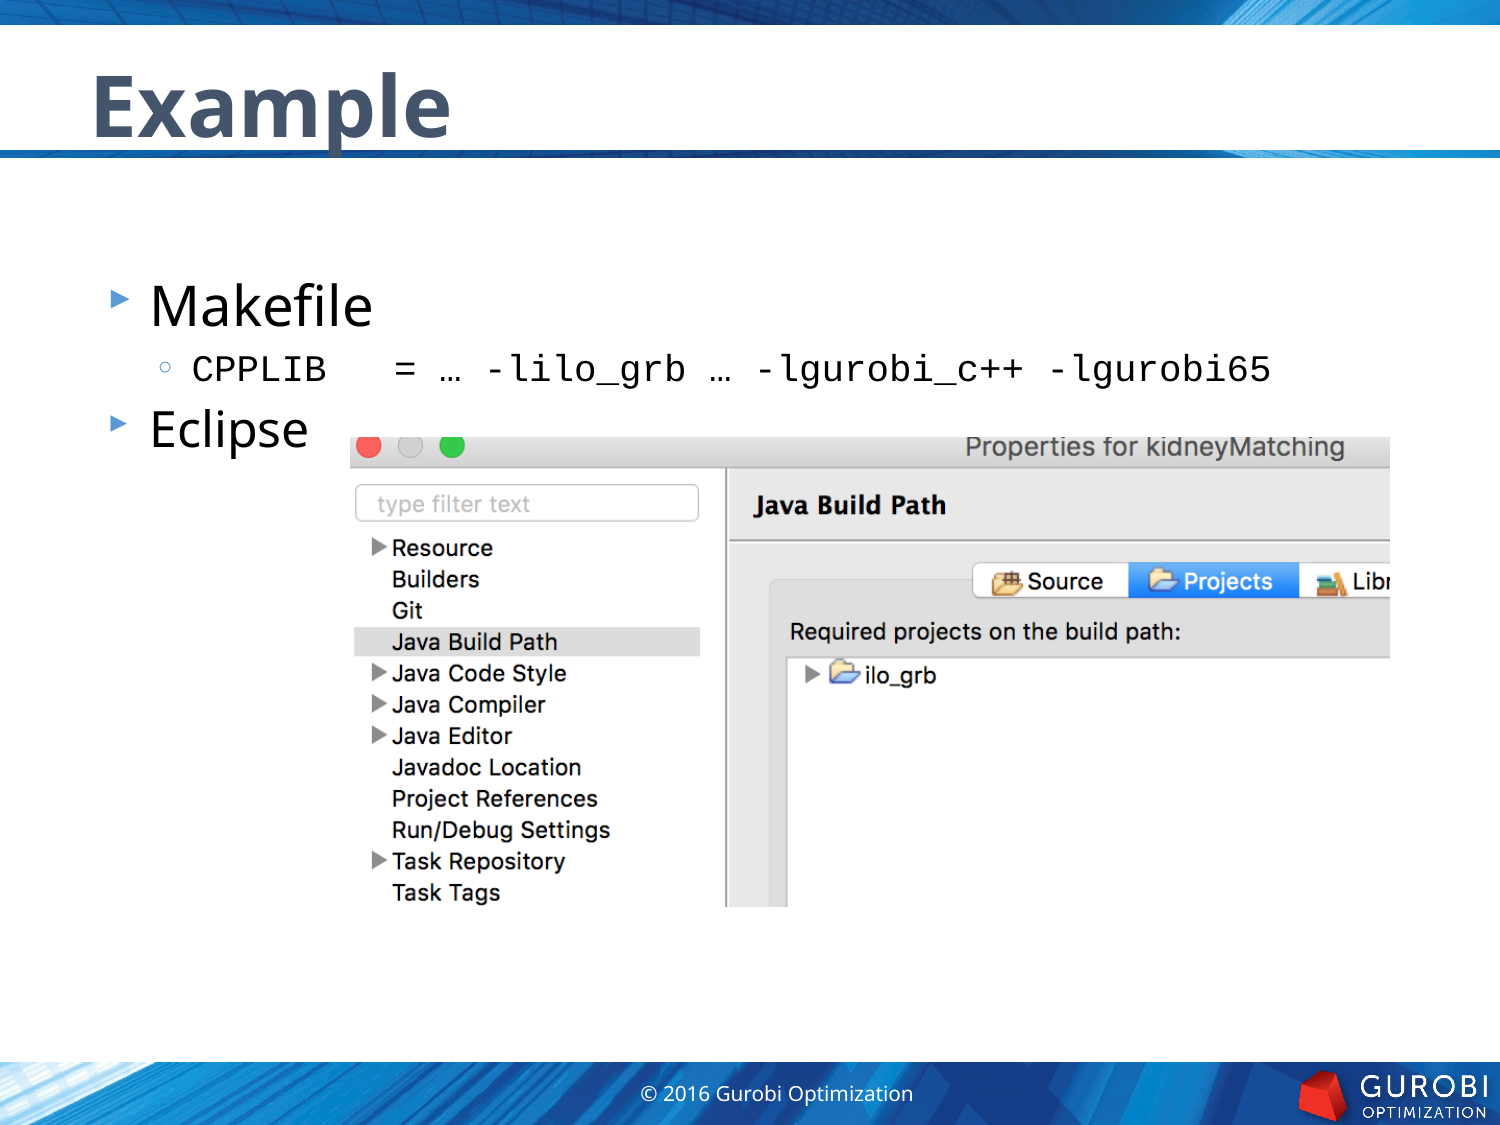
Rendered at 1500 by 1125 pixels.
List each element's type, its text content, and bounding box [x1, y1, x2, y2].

picture [1148, 1062, 1500, 1125]
picture [1425, 150, 1500, 158]
list Makefile CPPLIB = … -lilo_grb … -lgurobi_c++ -lgurobi65 Eclipse [75, 262, 1425, 1005]
picture [349, 437, 1390, 907]
picture [0, 1062, 853, 1125]
picture [902, 1062, 1156, 1125]
picture [0, 150, 75, 158]
footer © 2016 Gurobi Optimization [462, 1065, 1092, 1125]
picture [0, 0, 1500, 25]
title Example [75, 45, 1425, 233]
